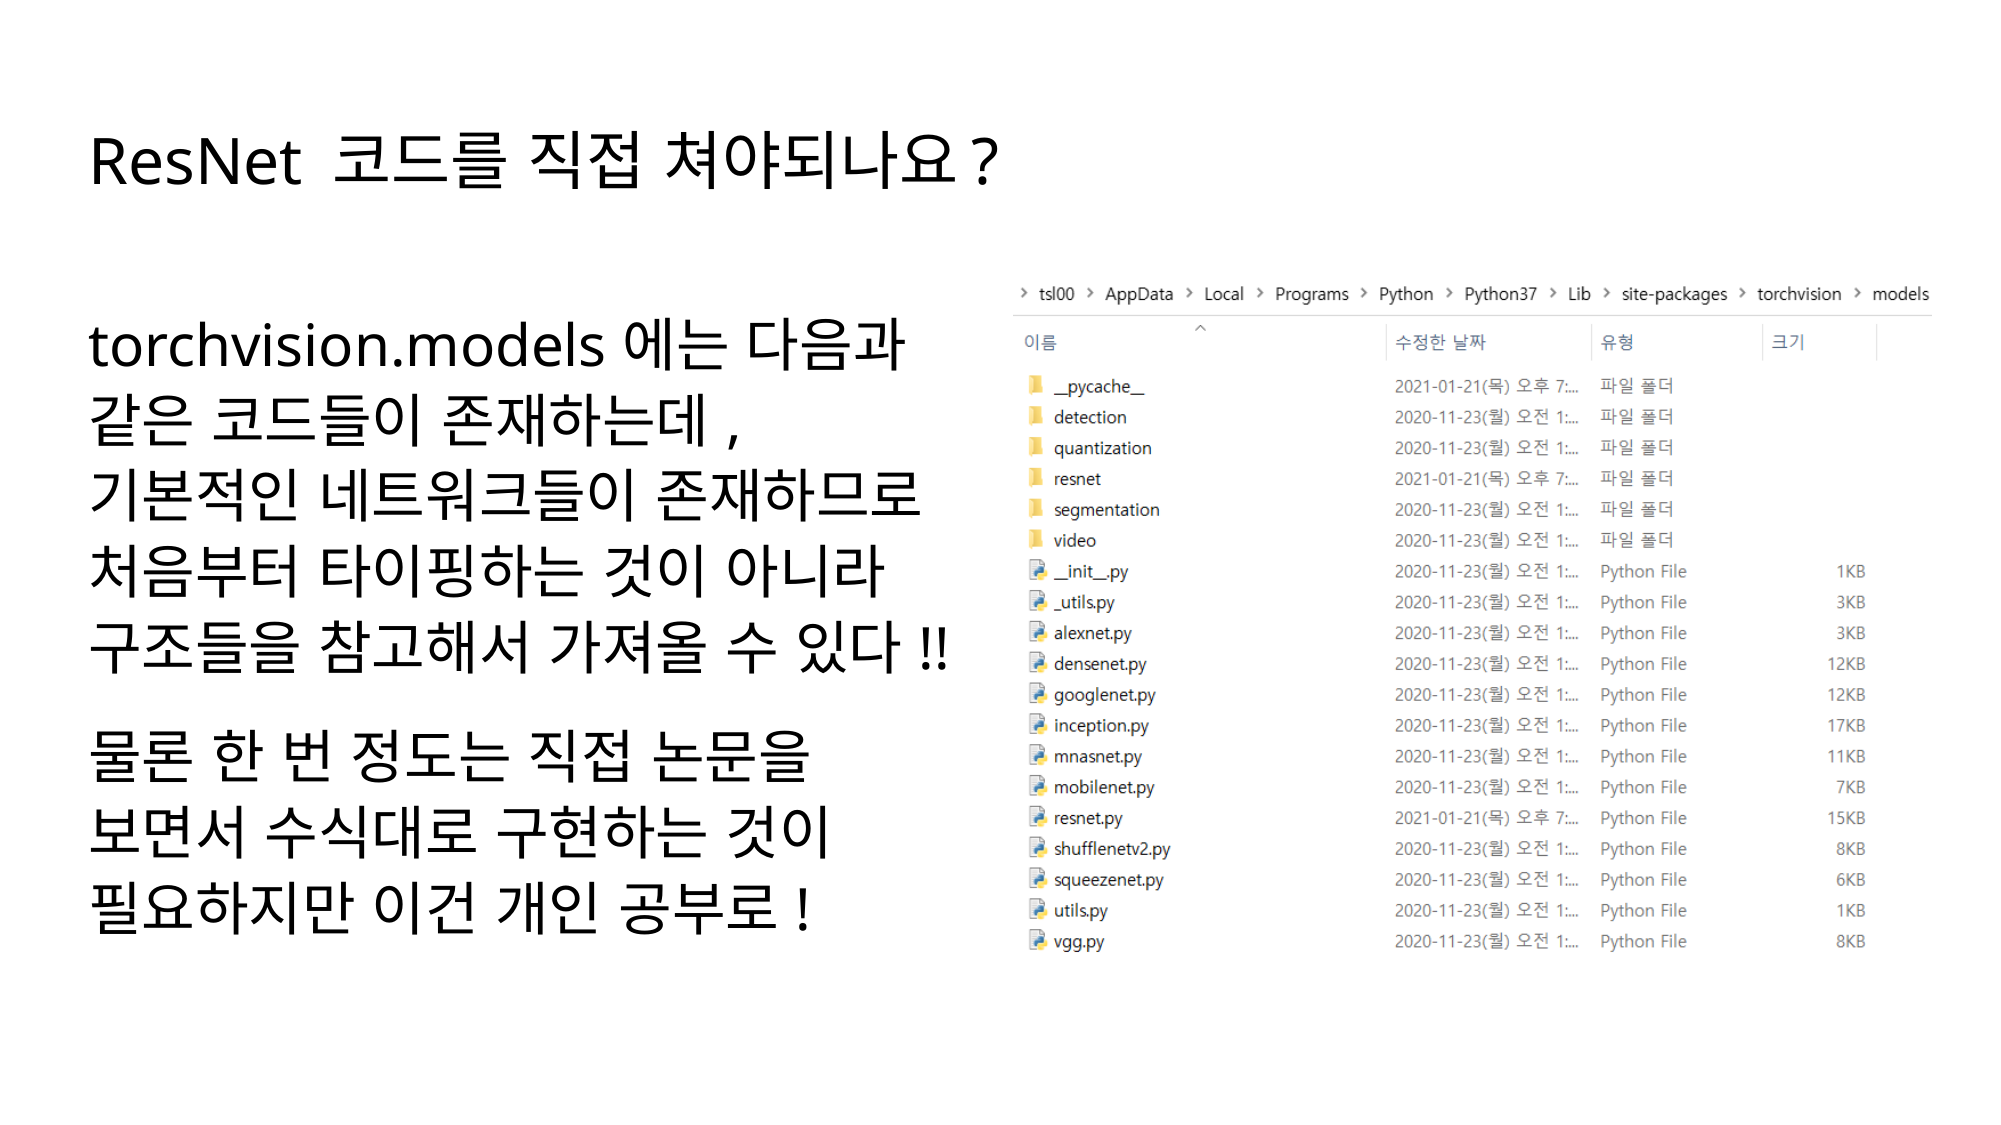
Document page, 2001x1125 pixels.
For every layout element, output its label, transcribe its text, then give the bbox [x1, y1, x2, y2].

title ResNet 코드를 직접 쳐야되나요? [68, 97, 1932, 223]
picture [1012, 275, 1933, 977]
list torchvision.models에는 다음과 같은 코드들이 존재하는데, 기본적인 네트워크들이 존재하므로 처음부터 타이핑하는 것이 아니라 구조들을 참고해서 가져올 수 있다!! 물론 한 번 정도는 직접 논문을 보면서 수식대로 구현하는 것이 필요하지만 이건 개인 공부로! [68, 252, 987, 1000]
